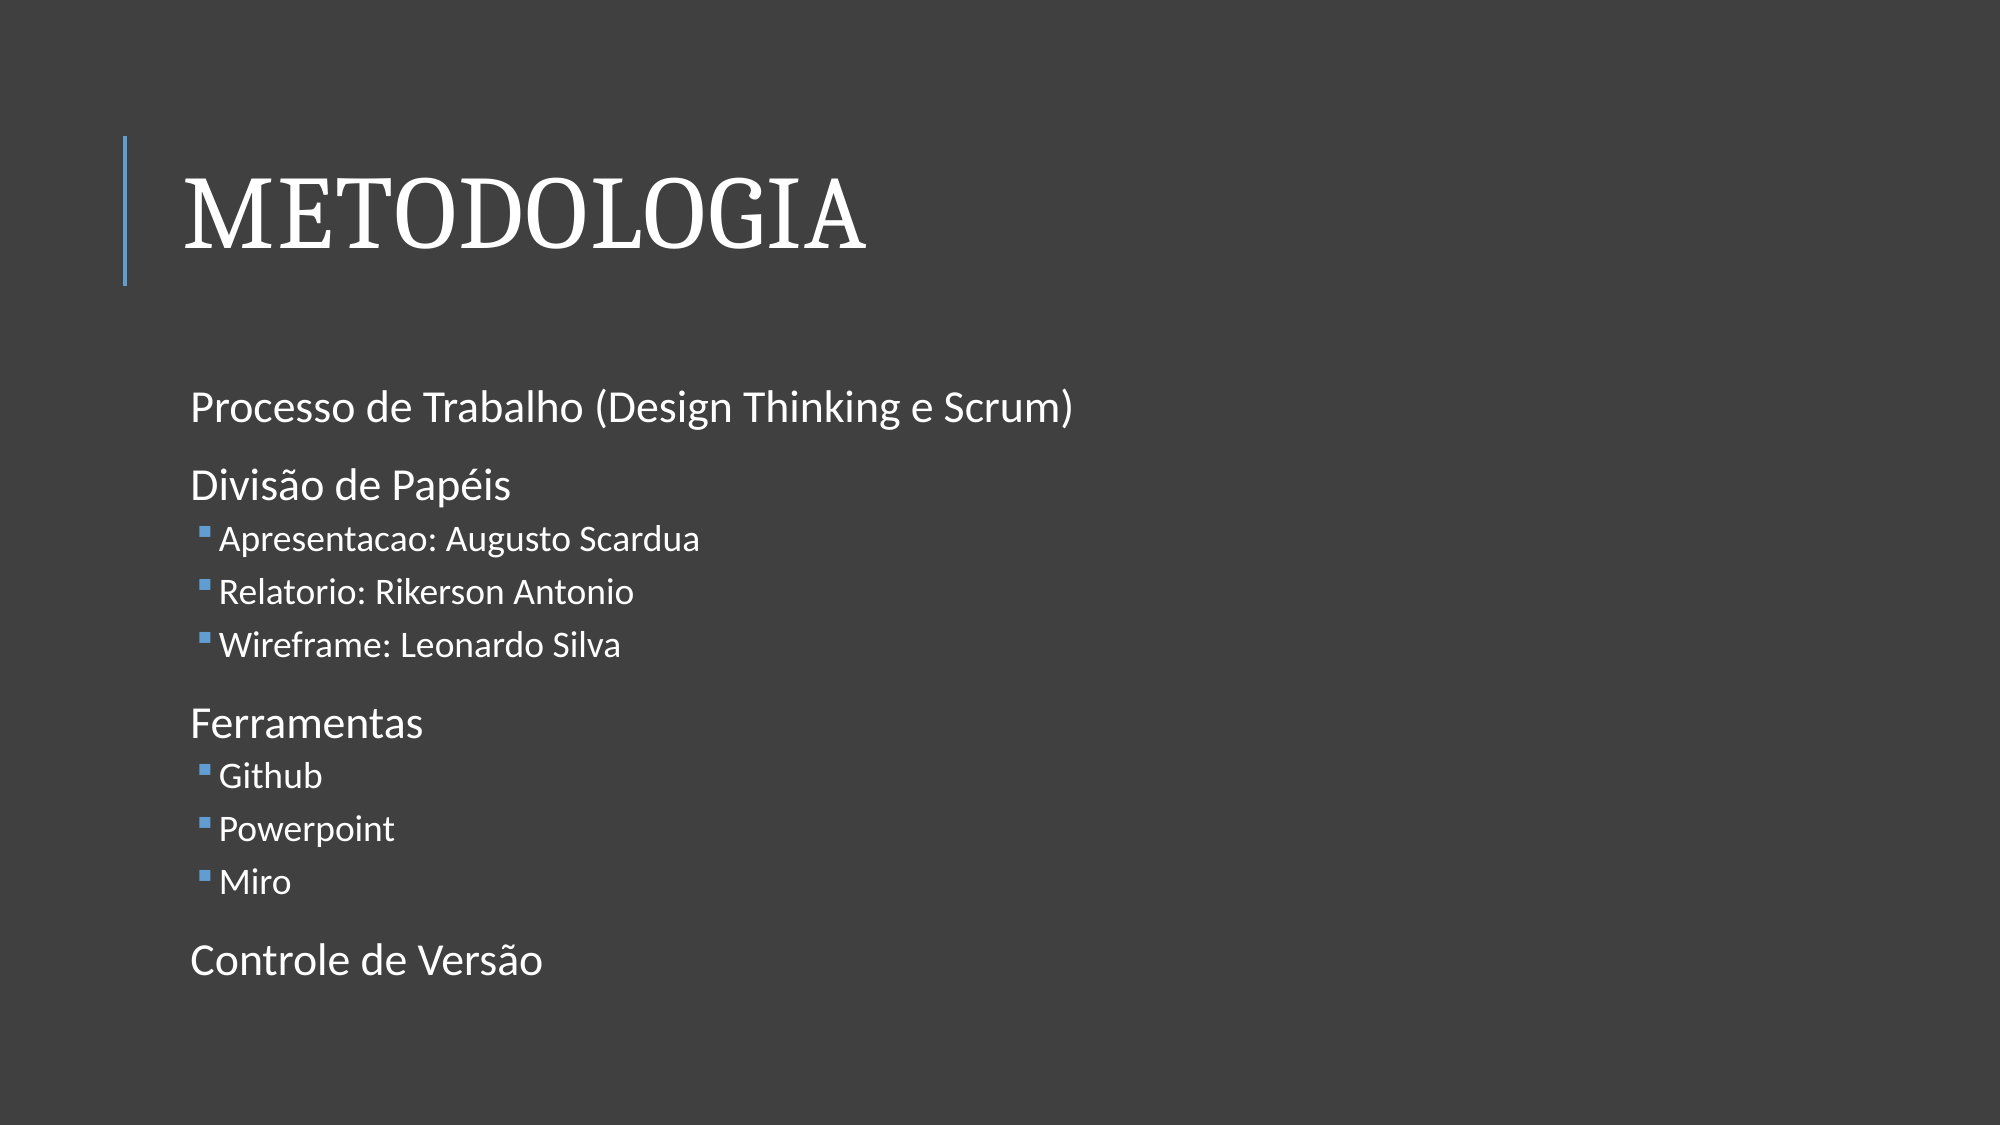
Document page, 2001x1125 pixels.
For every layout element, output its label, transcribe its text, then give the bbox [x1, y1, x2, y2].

title Metodologia [168, 96, 1763, 342]
list Processo de Trabalho (Design Thinking e Scrum) Divisão de Papéis Apresentacao: Augusto Scardua Relatorio: Rikerson Antonio Wireframe: Leonardo Silva Ferramentas Github Powerpoint Miro Controle de Versão [168, 375, 1763, 1035]
